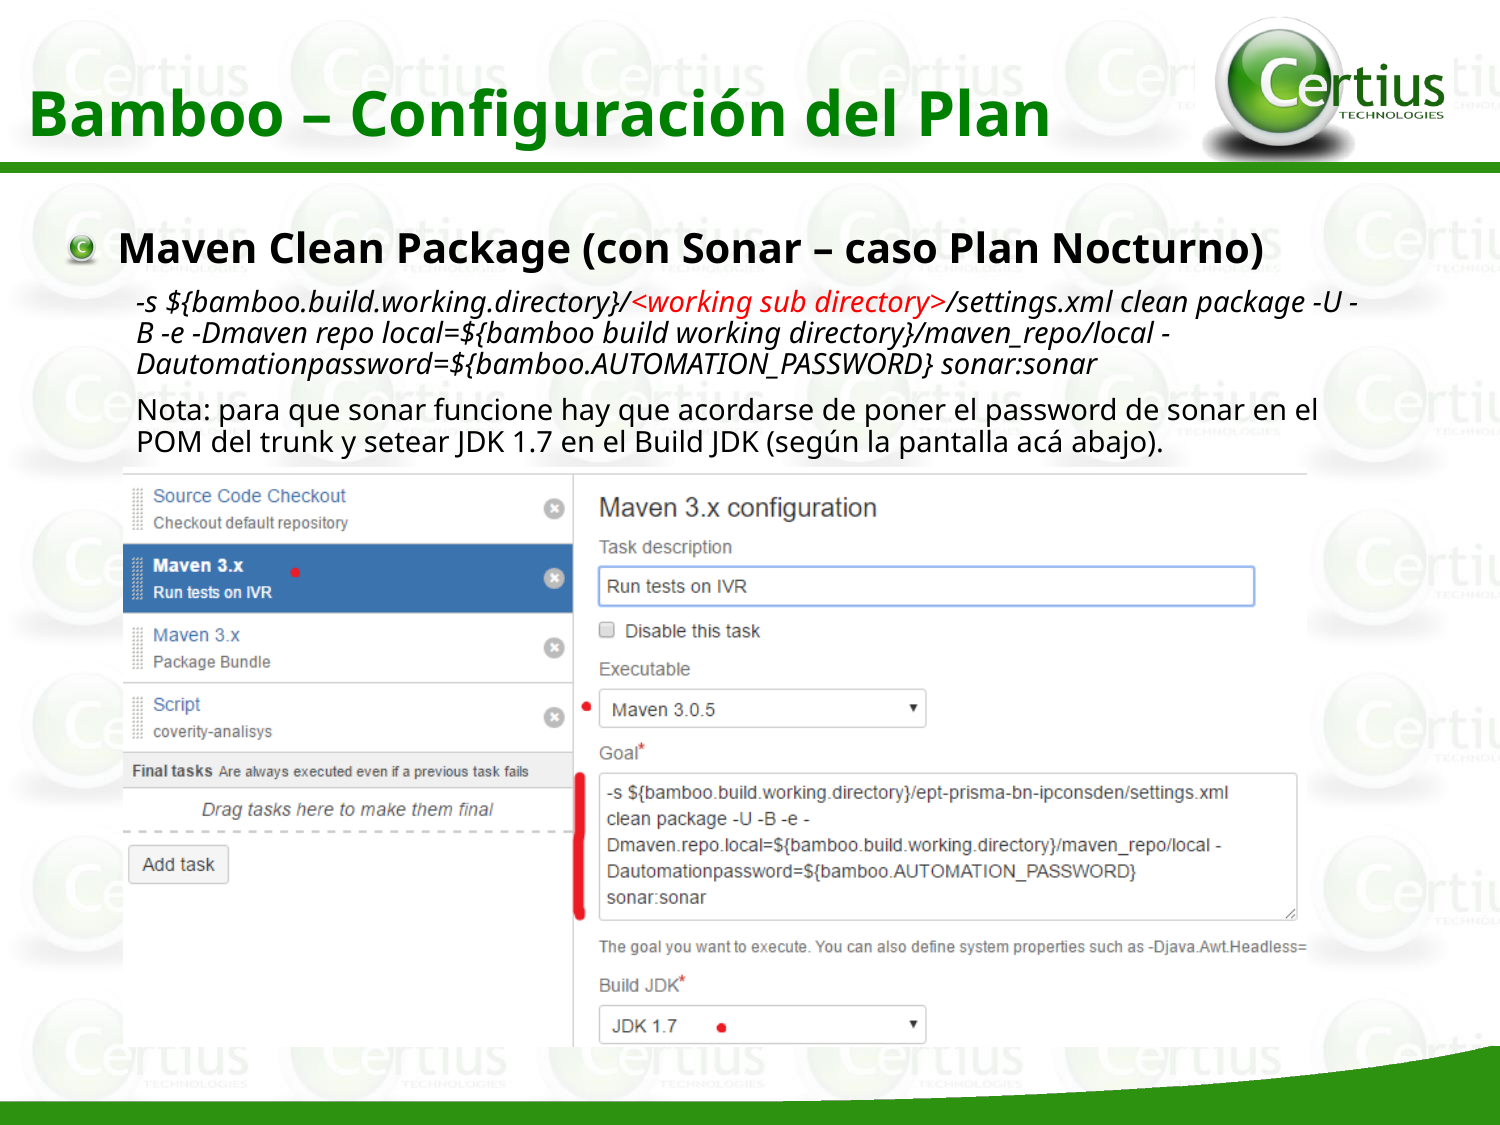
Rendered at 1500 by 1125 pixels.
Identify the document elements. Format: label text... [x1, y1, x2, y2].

text_box Maven Clean Package (con Sonar – caso Plan Nocturno) -s ${bamboo.build.working.directory}/<working sub directory>/settings.xml clean package -U -B -e -Dmaven repo local=${bamboo build working directory}/maven_repo/local -Dautomationpassword=${bamboo.AUTOMATION_PASSWORD} sonar:sonar Nota: para que sonar funcione hay que acordarse de poner el password de sonar en el POM del trunk y setear JDK 1.7 en el Build JDK (según la pantalla acá abajo). [46, 219, 1384, 468]
text_box Bamboo – Configuración del Plan [12, 18, 1180, 157]
picture [0, 0, 1500, 1125]
